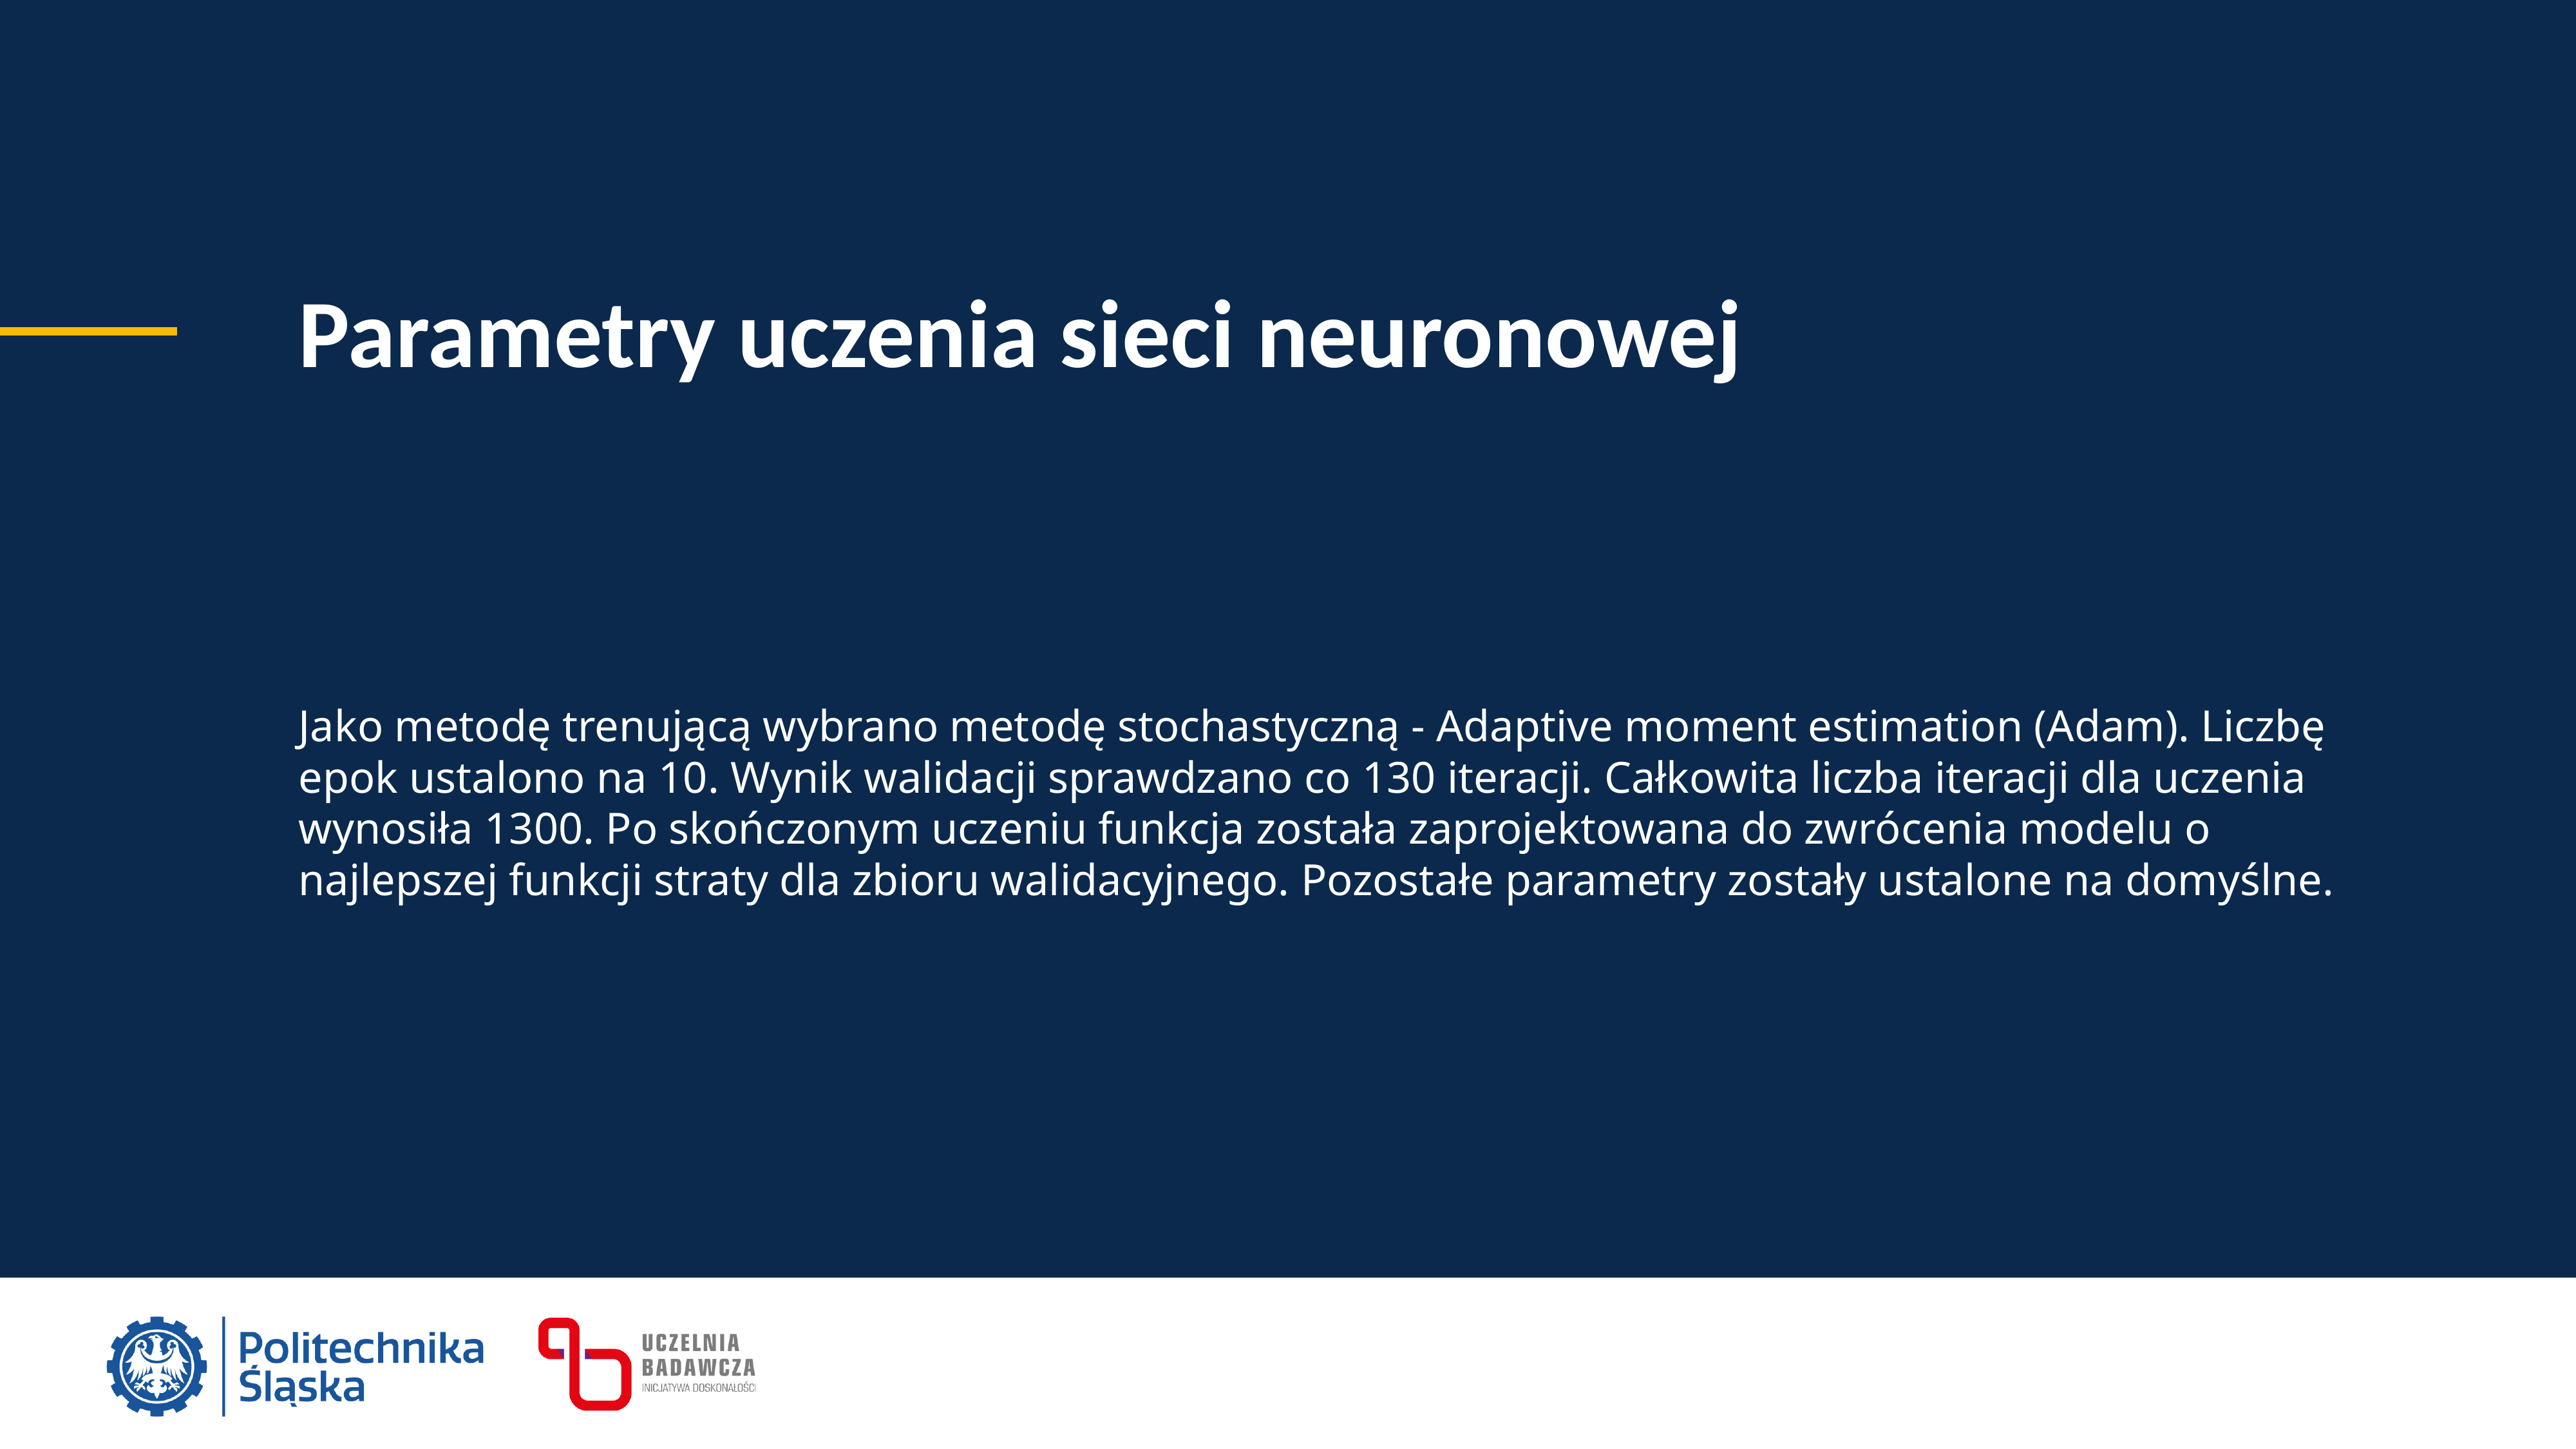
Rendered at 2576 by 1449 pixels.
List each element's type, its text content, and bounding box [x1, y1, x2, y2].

text_box Parametry uczenia sieci neuronowej [298, 270, 1964, 387]
text_box Jako metodę trenującą wybrano metodę stochastyczną - Adaptive moment estimation (Adam). Liczbę epok ustalono na 10. Wynik walidacji sprawdzano co 130 iteracji. Całkowita liczba iteracji dla uczenia wynosiła 1300. Po skończonym uczeniu funkcja została zaprojektowana do zwrócenia modelu o najlepszej funkcji straty dla zbioru walidacyjnego. Pozostałe parametry zostały ustalone na domyślne. [298, 698, 2399, 905]
picture [0, 0, 2576, 1449]
